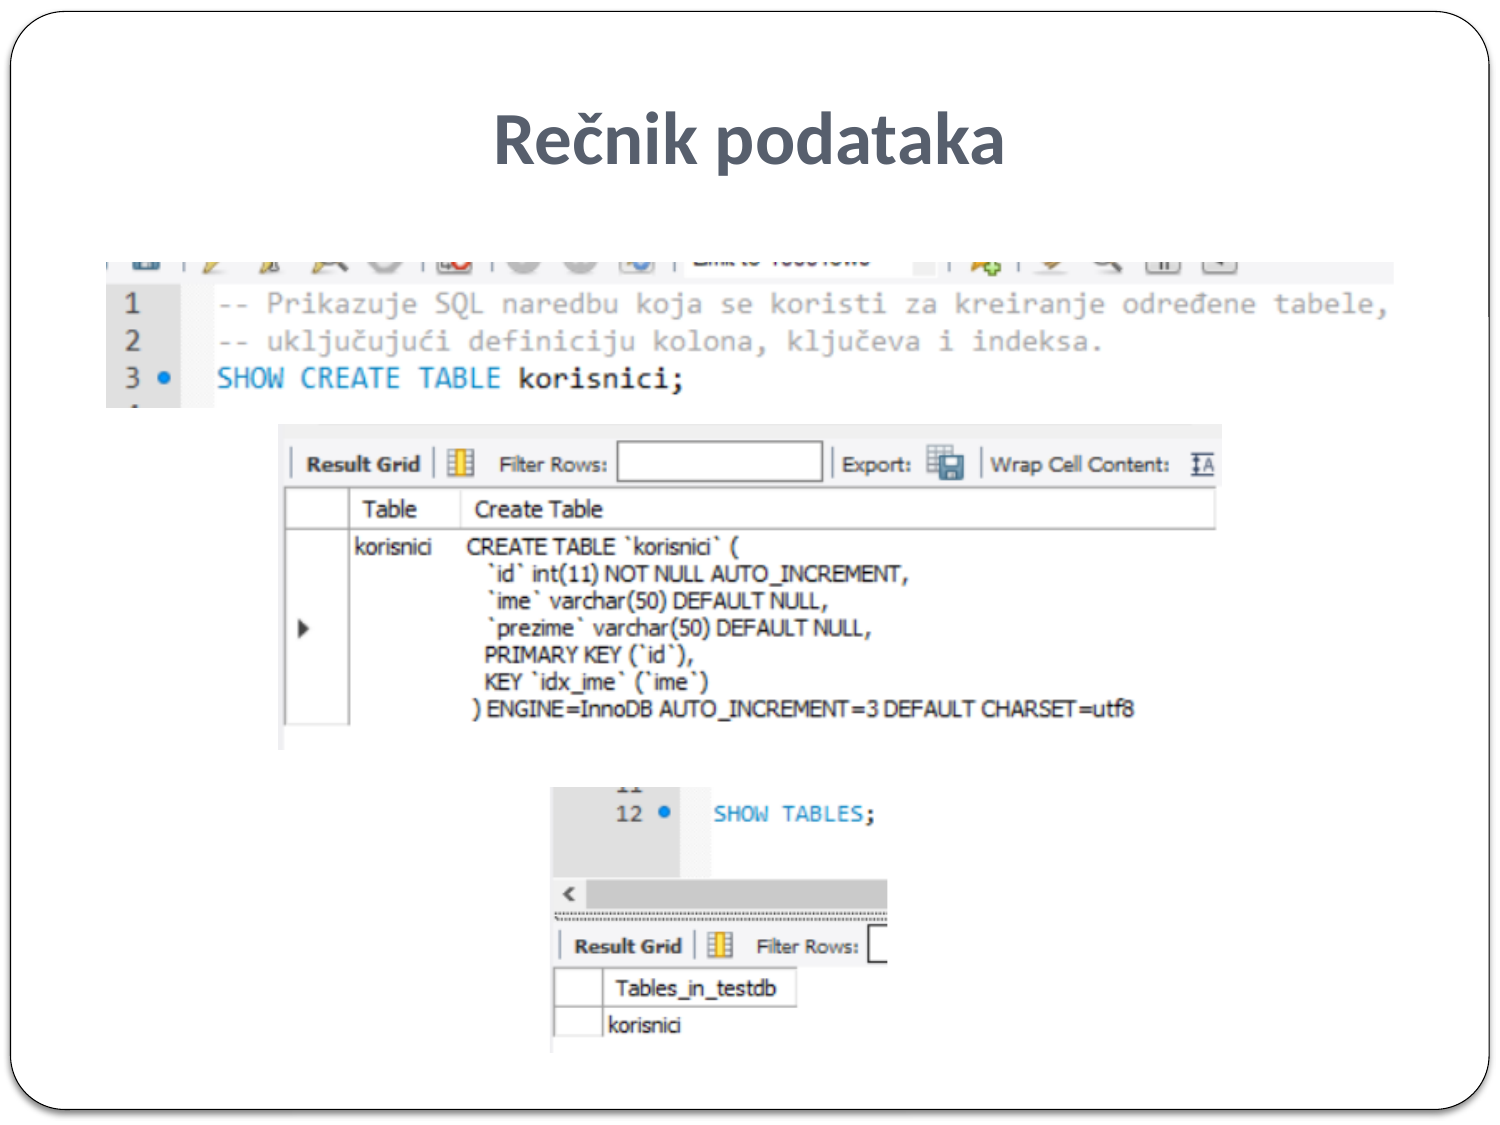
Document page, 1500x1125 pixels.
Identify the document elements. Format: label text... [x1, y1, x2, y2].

picture [549, 787, 888, 1053]
picture [278, 424, 1222, 751]
title Rečnik podataka [0, 45, 1500, 233]
picture [105, 262, 1394, 409]
